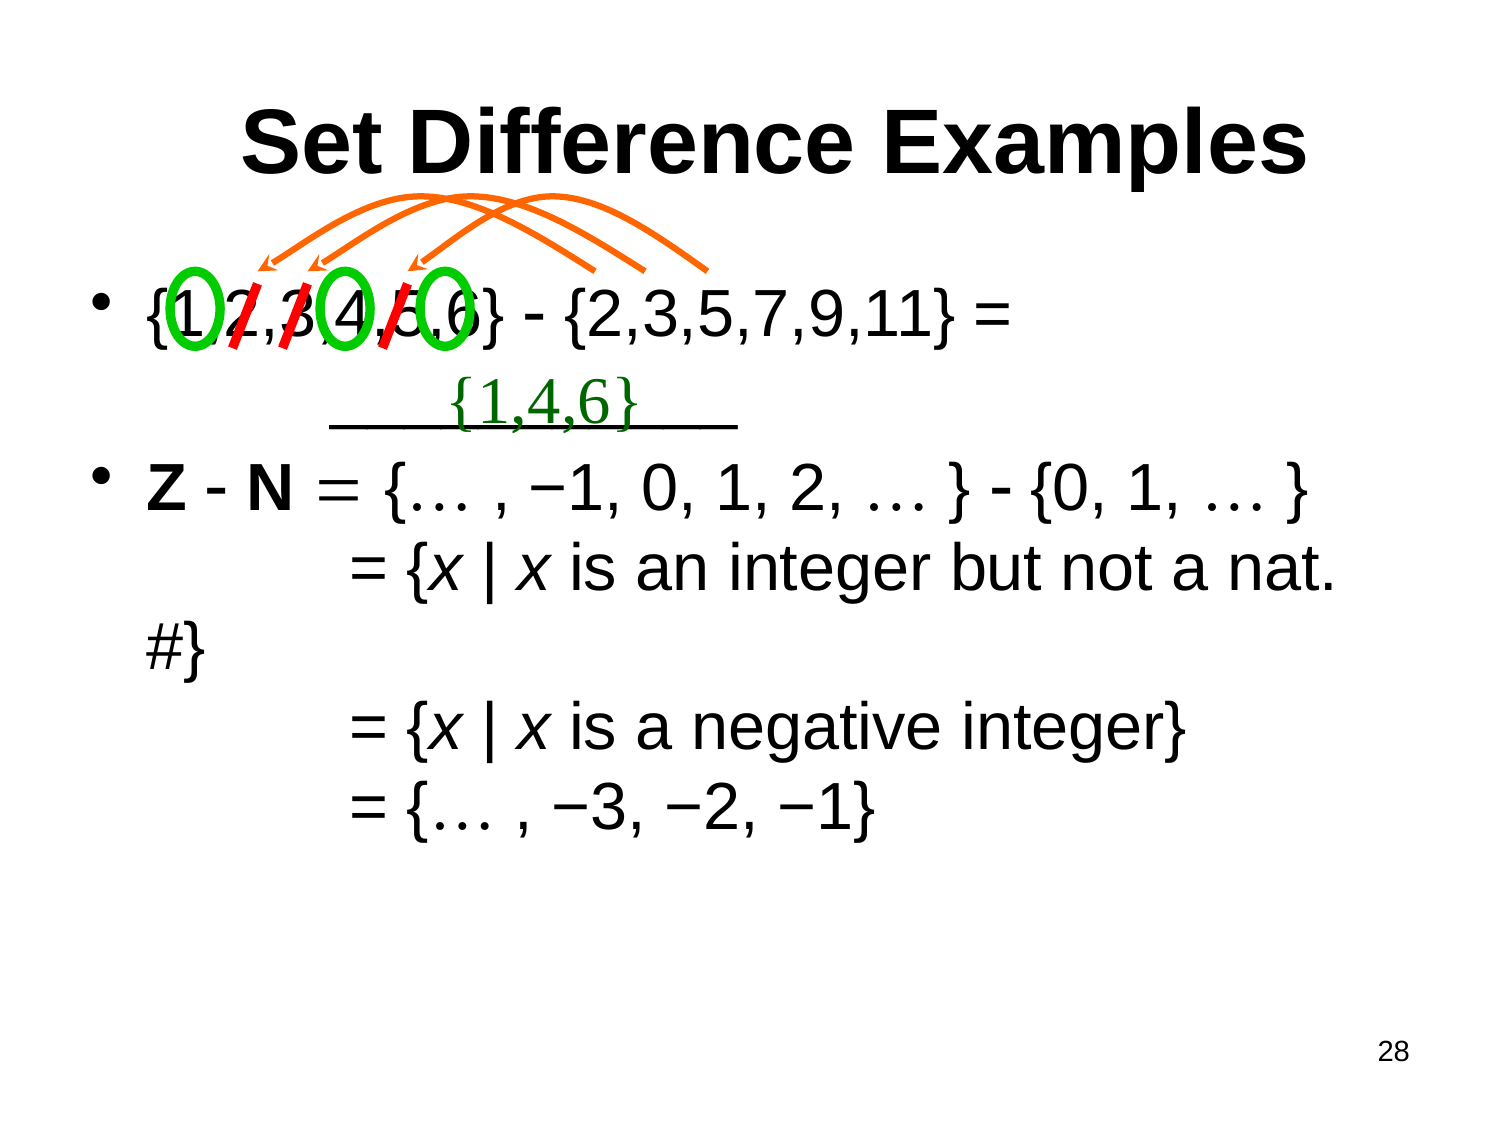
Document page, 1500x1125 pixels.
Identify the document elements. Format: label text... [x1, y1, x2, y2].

text_box [407, 196, 708, 272]
text_box [257, 196, 446, 272]
slide_number 28 [1074, 1024, 1425, 1103]
text_box [170, 271, 221, 347]
text_box [307, 196, 515, 272]
list {1,2,3,4,5,6}  {2,3,5,7,9,11} = ___________ Z  N  {… , −1, 0, 1, 2, … }  {0, 1, … } = {x | x is an integer but not a nat. #} = {x | x is a negative integer} = {… , −3, −2, −1} [75, 262, 1425, 1005]
title Set Difference Examples [100, 42, 1451, 231]
text_box {1,4,6} [430, 349, 669, 445]
text_box [320, 271, 371, 347]
text_box [420, 271, 471, 347]
